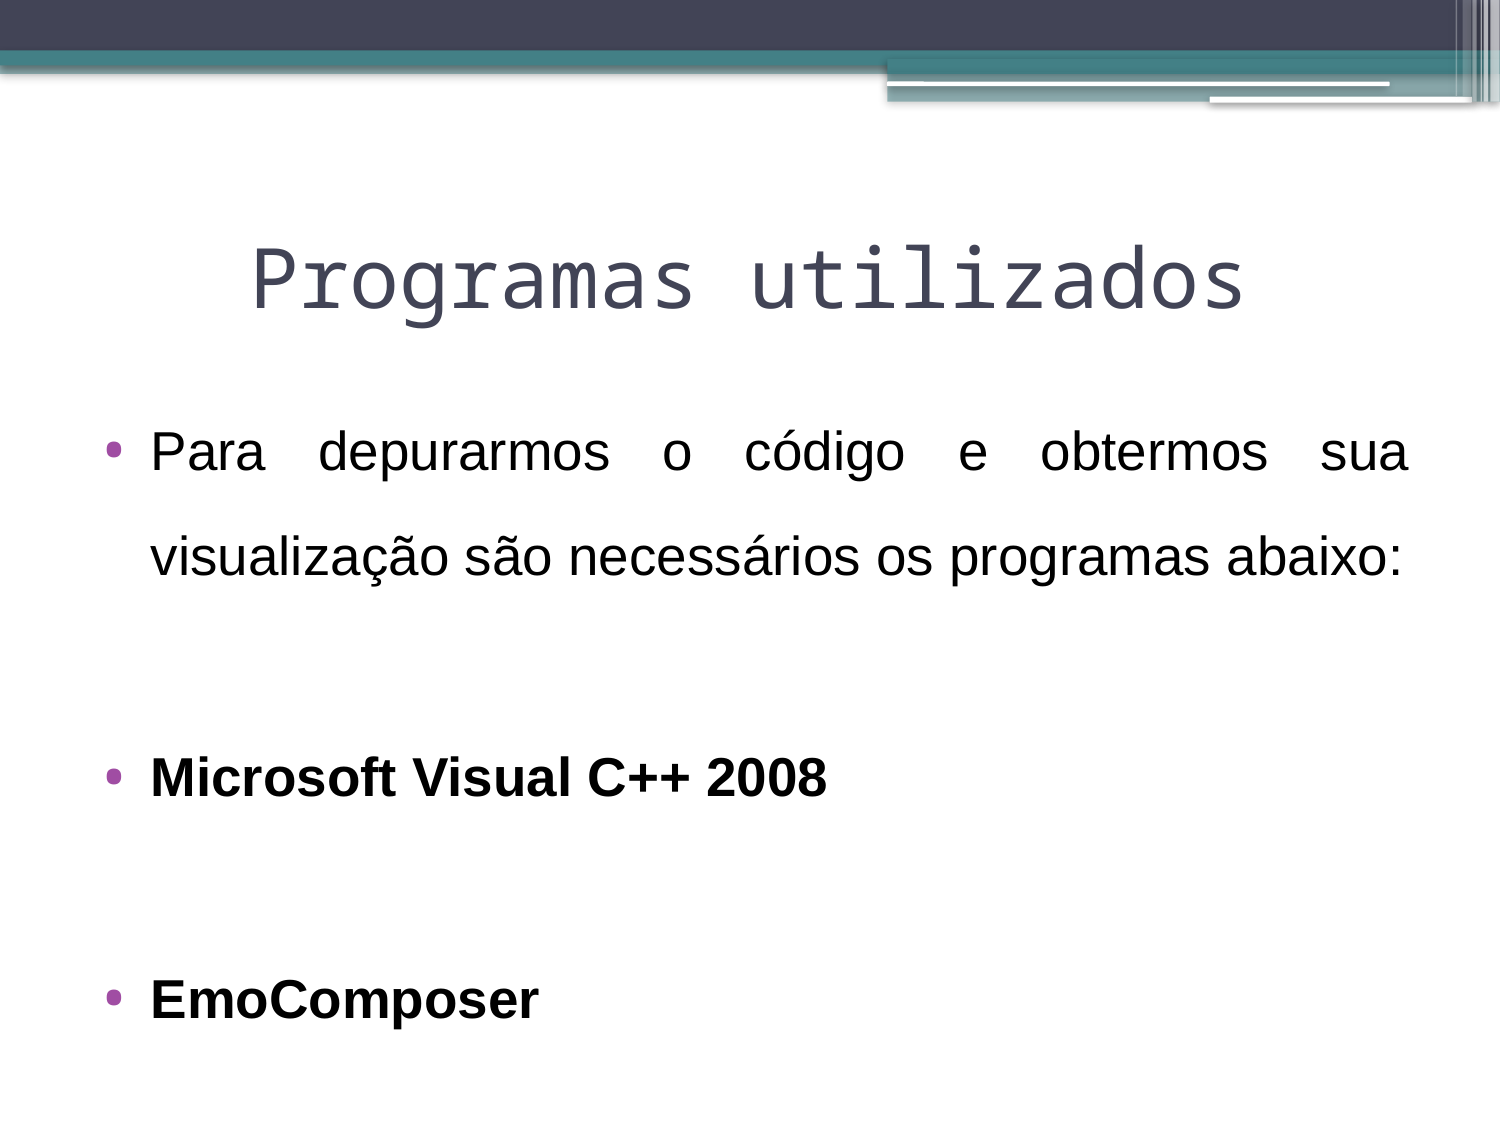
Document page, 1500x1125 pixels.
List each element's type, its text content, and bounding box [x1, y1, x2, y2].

title Programas utilizados [75, 187, 1425, 363]
list Para depurarmos o código e obtermos sua visualização são necessários os programas abaixo: Microsoft Visual C++ 2008 EmoComposer [75, 368, 1425, 1079]
